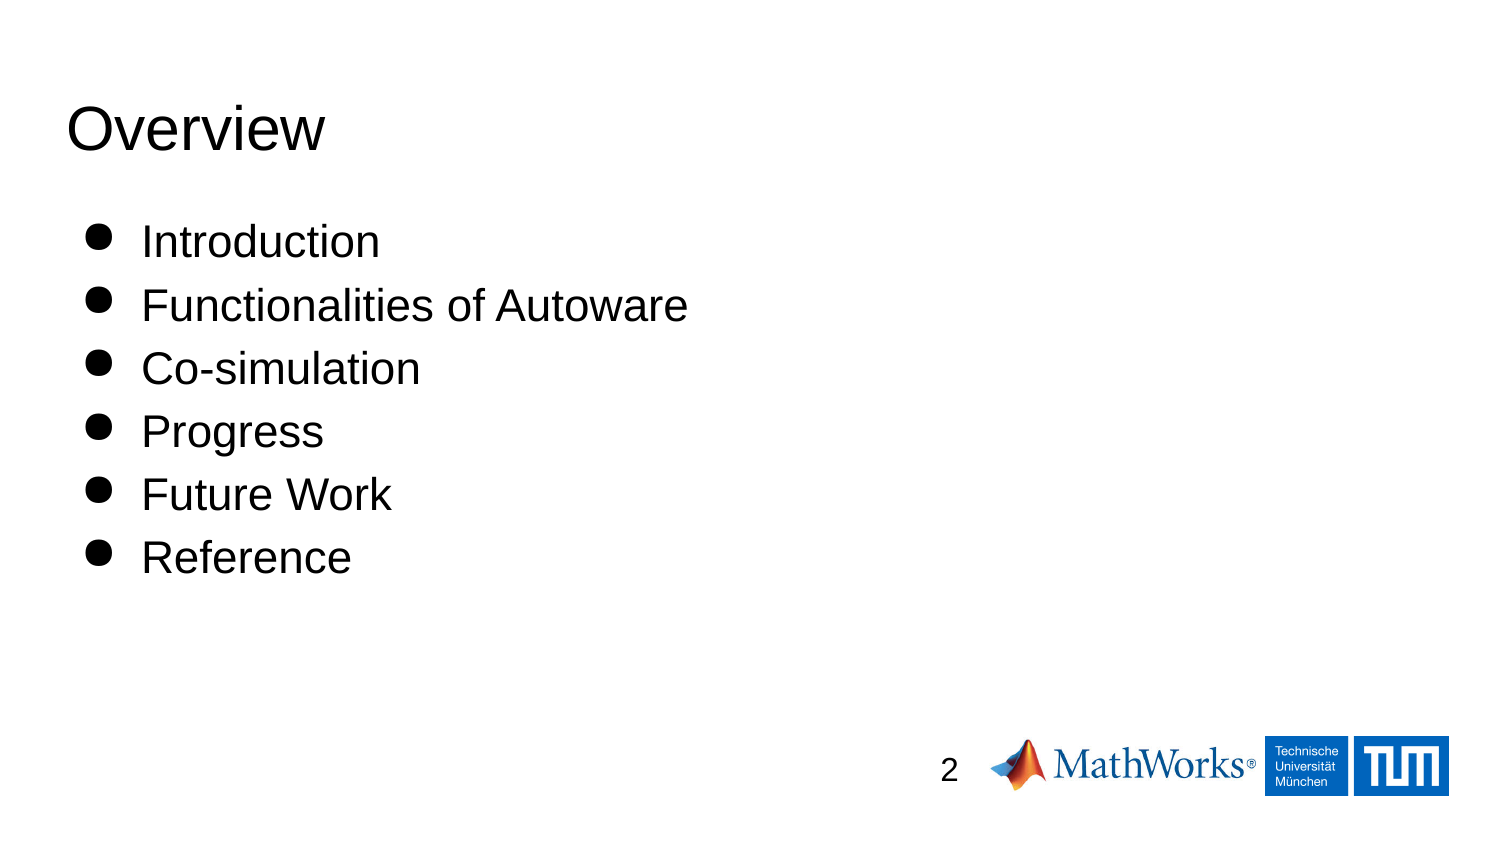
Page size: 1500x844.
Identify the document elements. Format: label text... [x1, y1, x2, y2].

title Overview [50, 72, 1450, 168]
picture [989, 737, 1256, 792]
text_box Introduction Functionalities of Autoware Co-simulation Progress Future Work Reference [51, 188, 1449, 750]
picture [1265, 750, 1449, 796]
text_box 2 [927, 750, 973, 788]
text_box [953, 750, 1257, 807]
